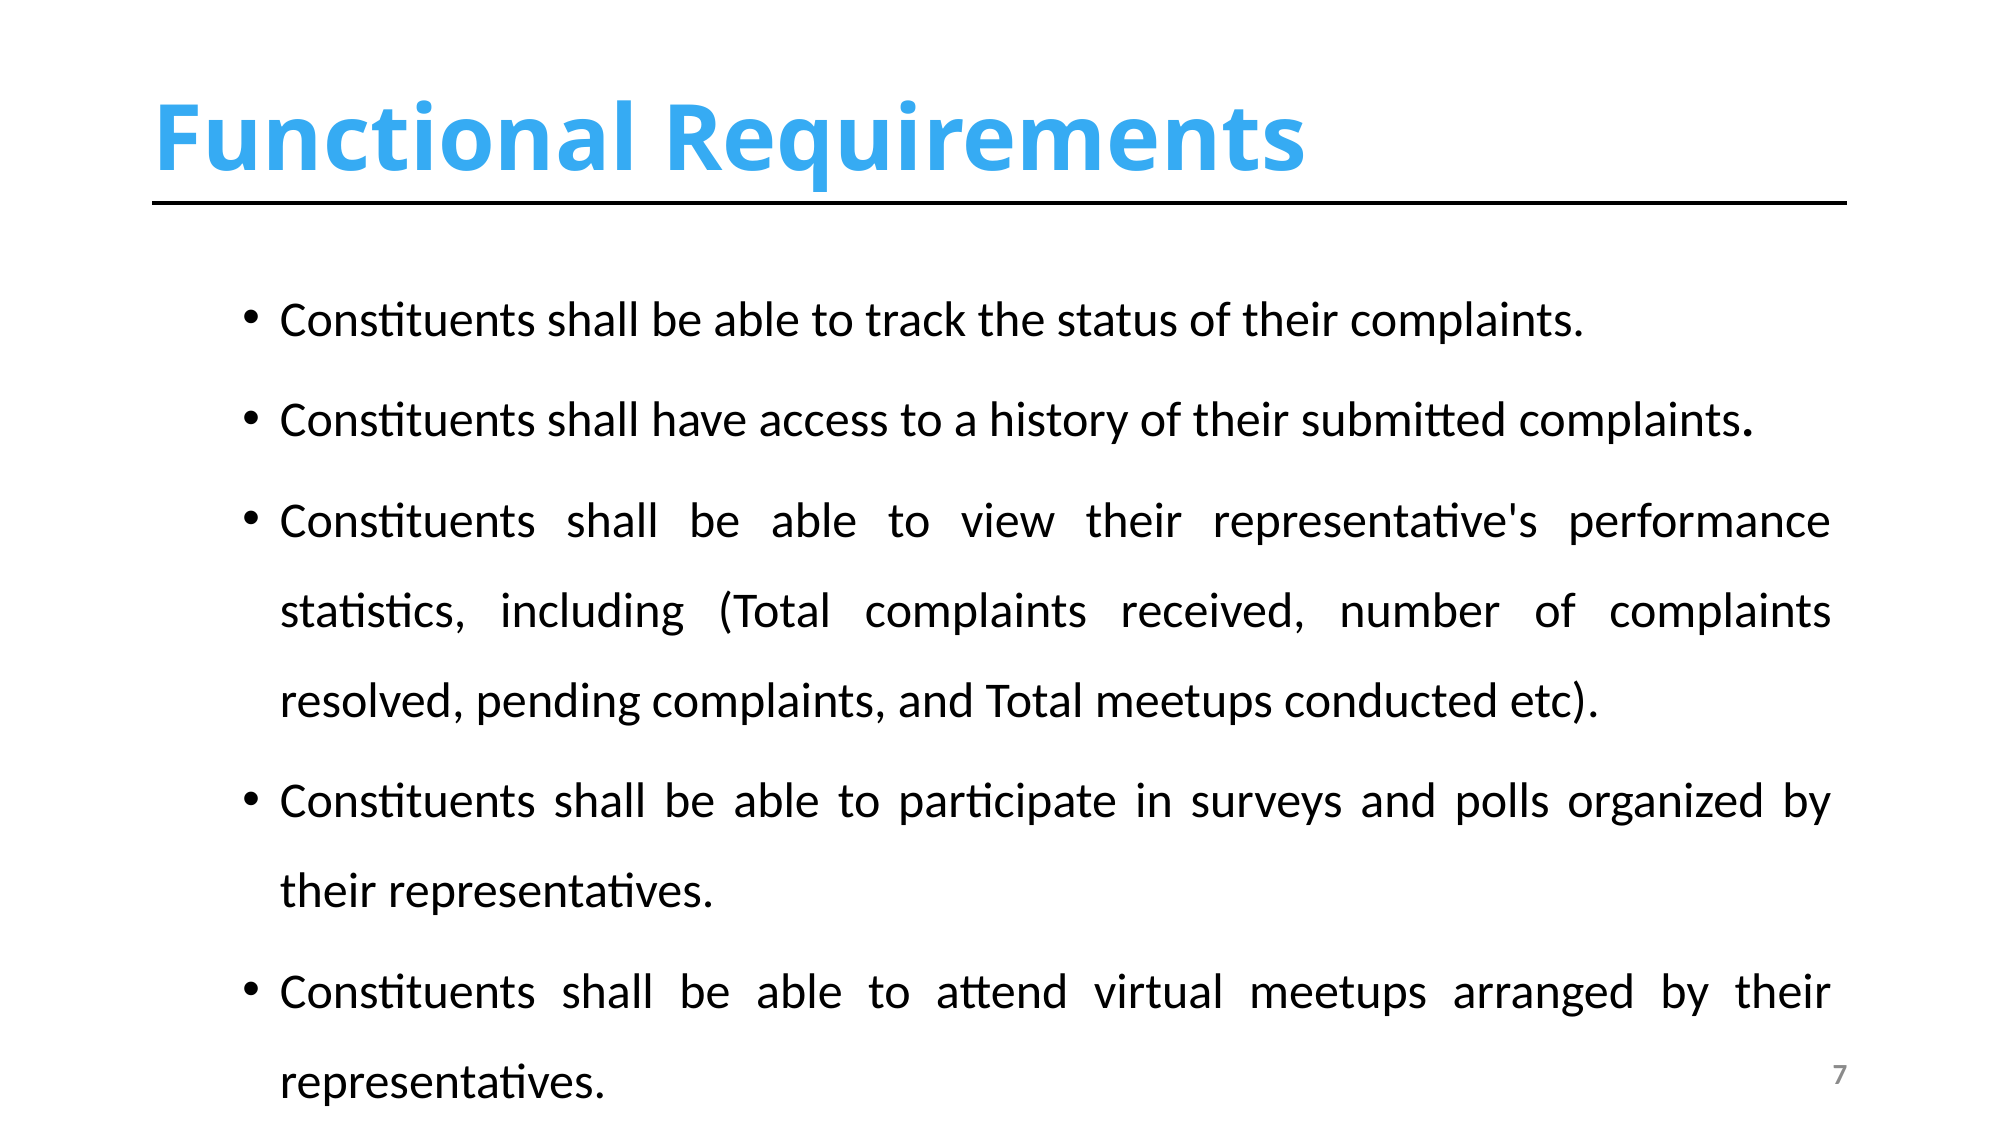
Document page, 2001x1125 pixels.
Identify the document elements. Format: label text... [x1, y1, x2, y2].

list Constituents shall be able to track the status of their complaints. Constituents shall have access to a history of their submitted complaints. Constituents shall be able to view their representative's performance statistics, including (Total complaints received, number of complaints resolved, pending complaints, and Total meetups conducted etc). Constituents shall be able to participate in surveys and polls organized by their representatives. Constituents shall be able to attend virtual meetups arranged by their representatives. [152, 249, 1848, 1125]
title Functional Requirements [137, 59, 1863, 221]
slide_number 7 [1412, 1042, 1863, 1103]
